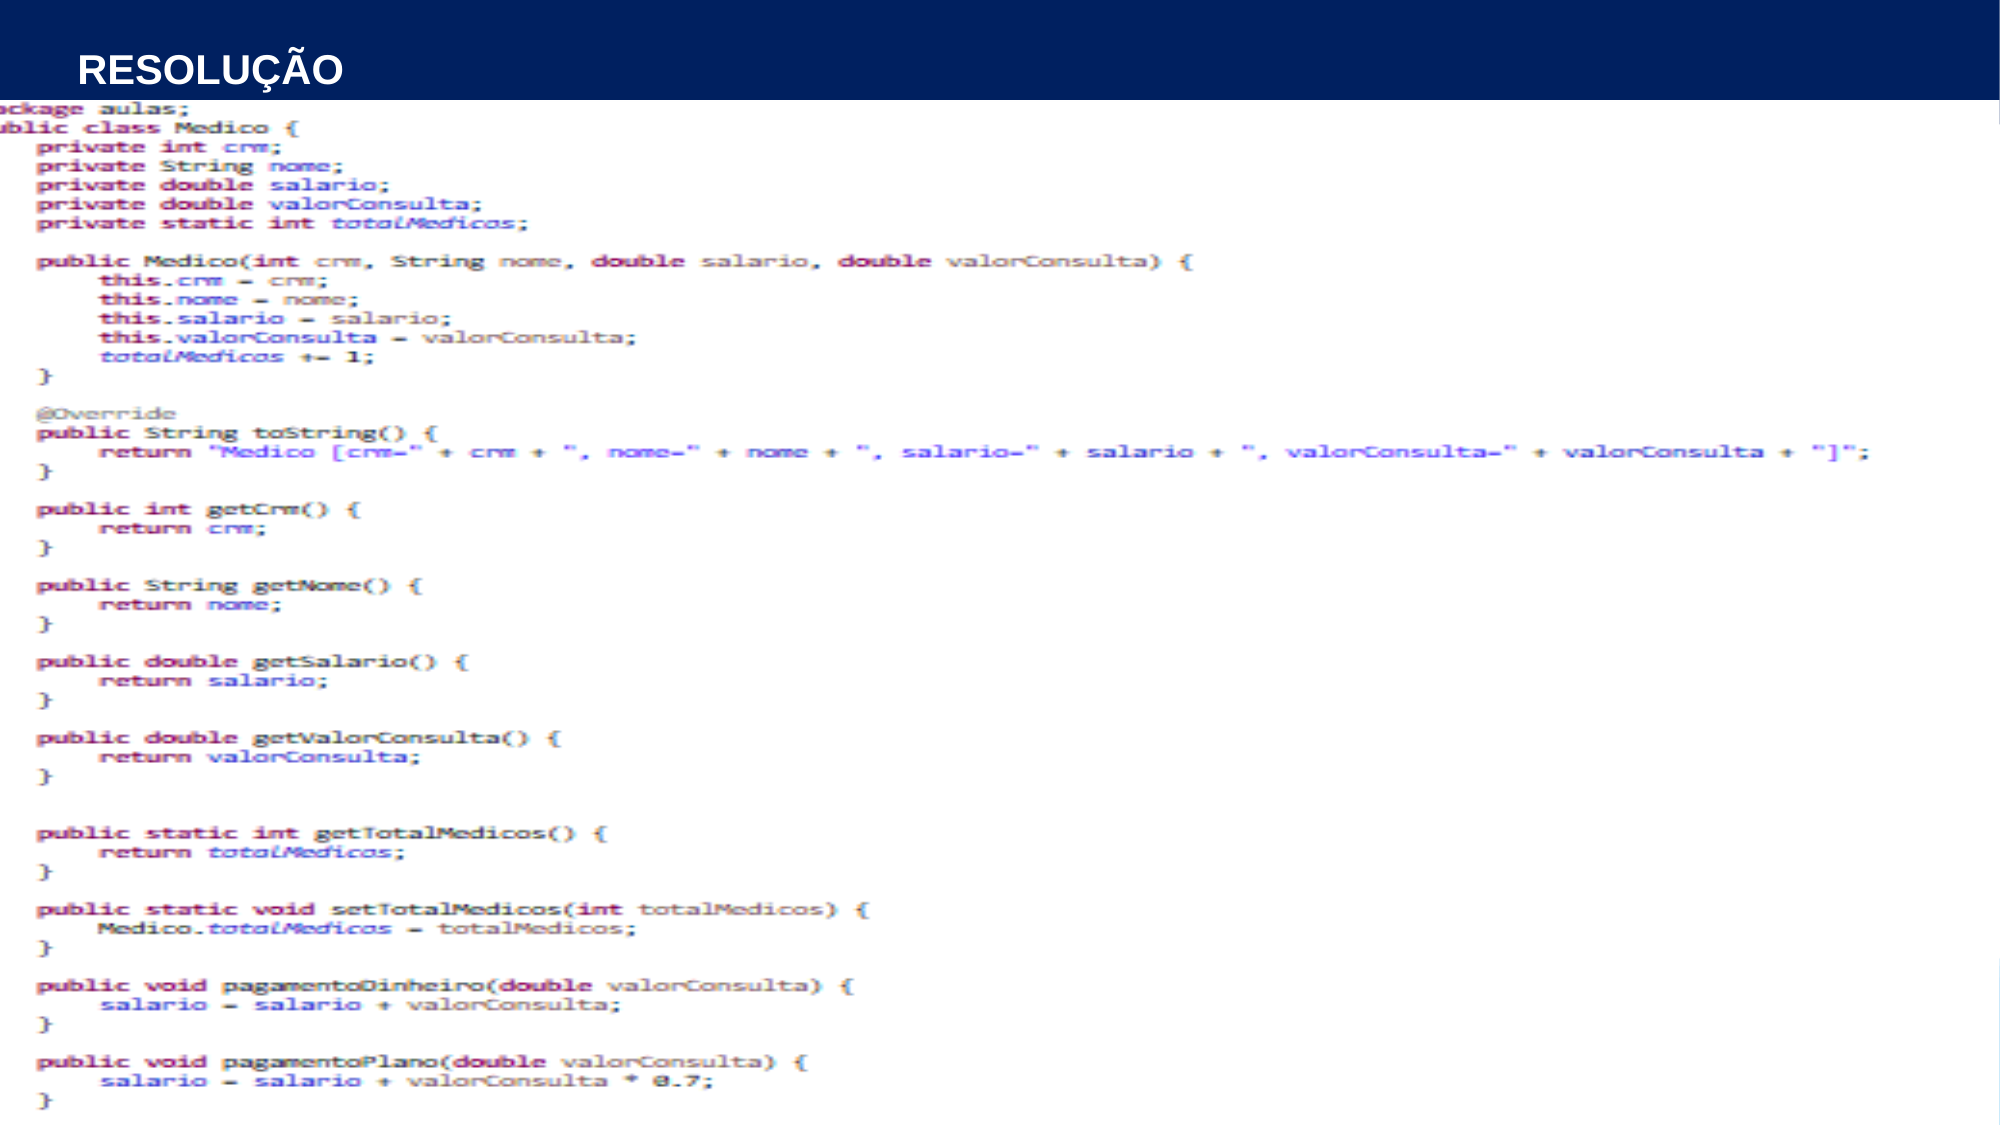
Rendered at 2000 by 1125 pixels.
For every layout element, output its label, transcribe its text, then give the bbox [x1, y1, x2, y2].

text_box RESOLUÇÃO [62, 35, 378, 98]
picture [0, 100, 2000, 1125]
